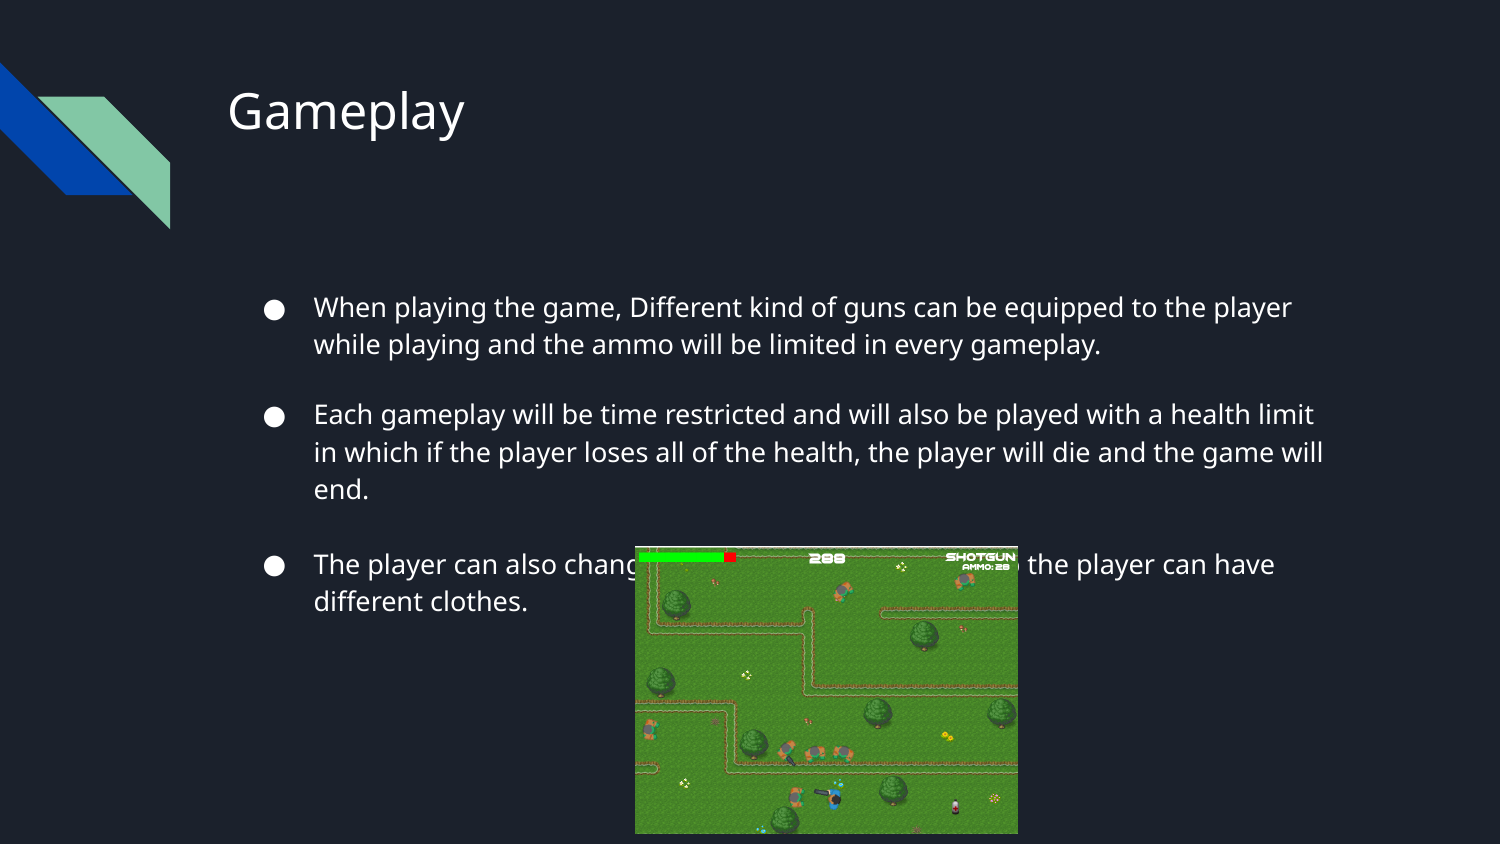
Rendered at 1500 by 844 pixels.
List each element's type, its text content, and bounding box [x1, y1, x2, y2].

picture [635, 546, 1018, 835]
title Gameplay [212, 64, 1368, 215]
list When playing the game, Different kind of guns can be equipped to the player while playing and the ammo will be limited in every gameplay. Each gameplay will be time restricted and will also be played with a health limit in which if the player loses all of the health, the player will die and the game will end. The player can also change characters from the shop so the player can have different clothes. [223, 270, 1349, 747]
